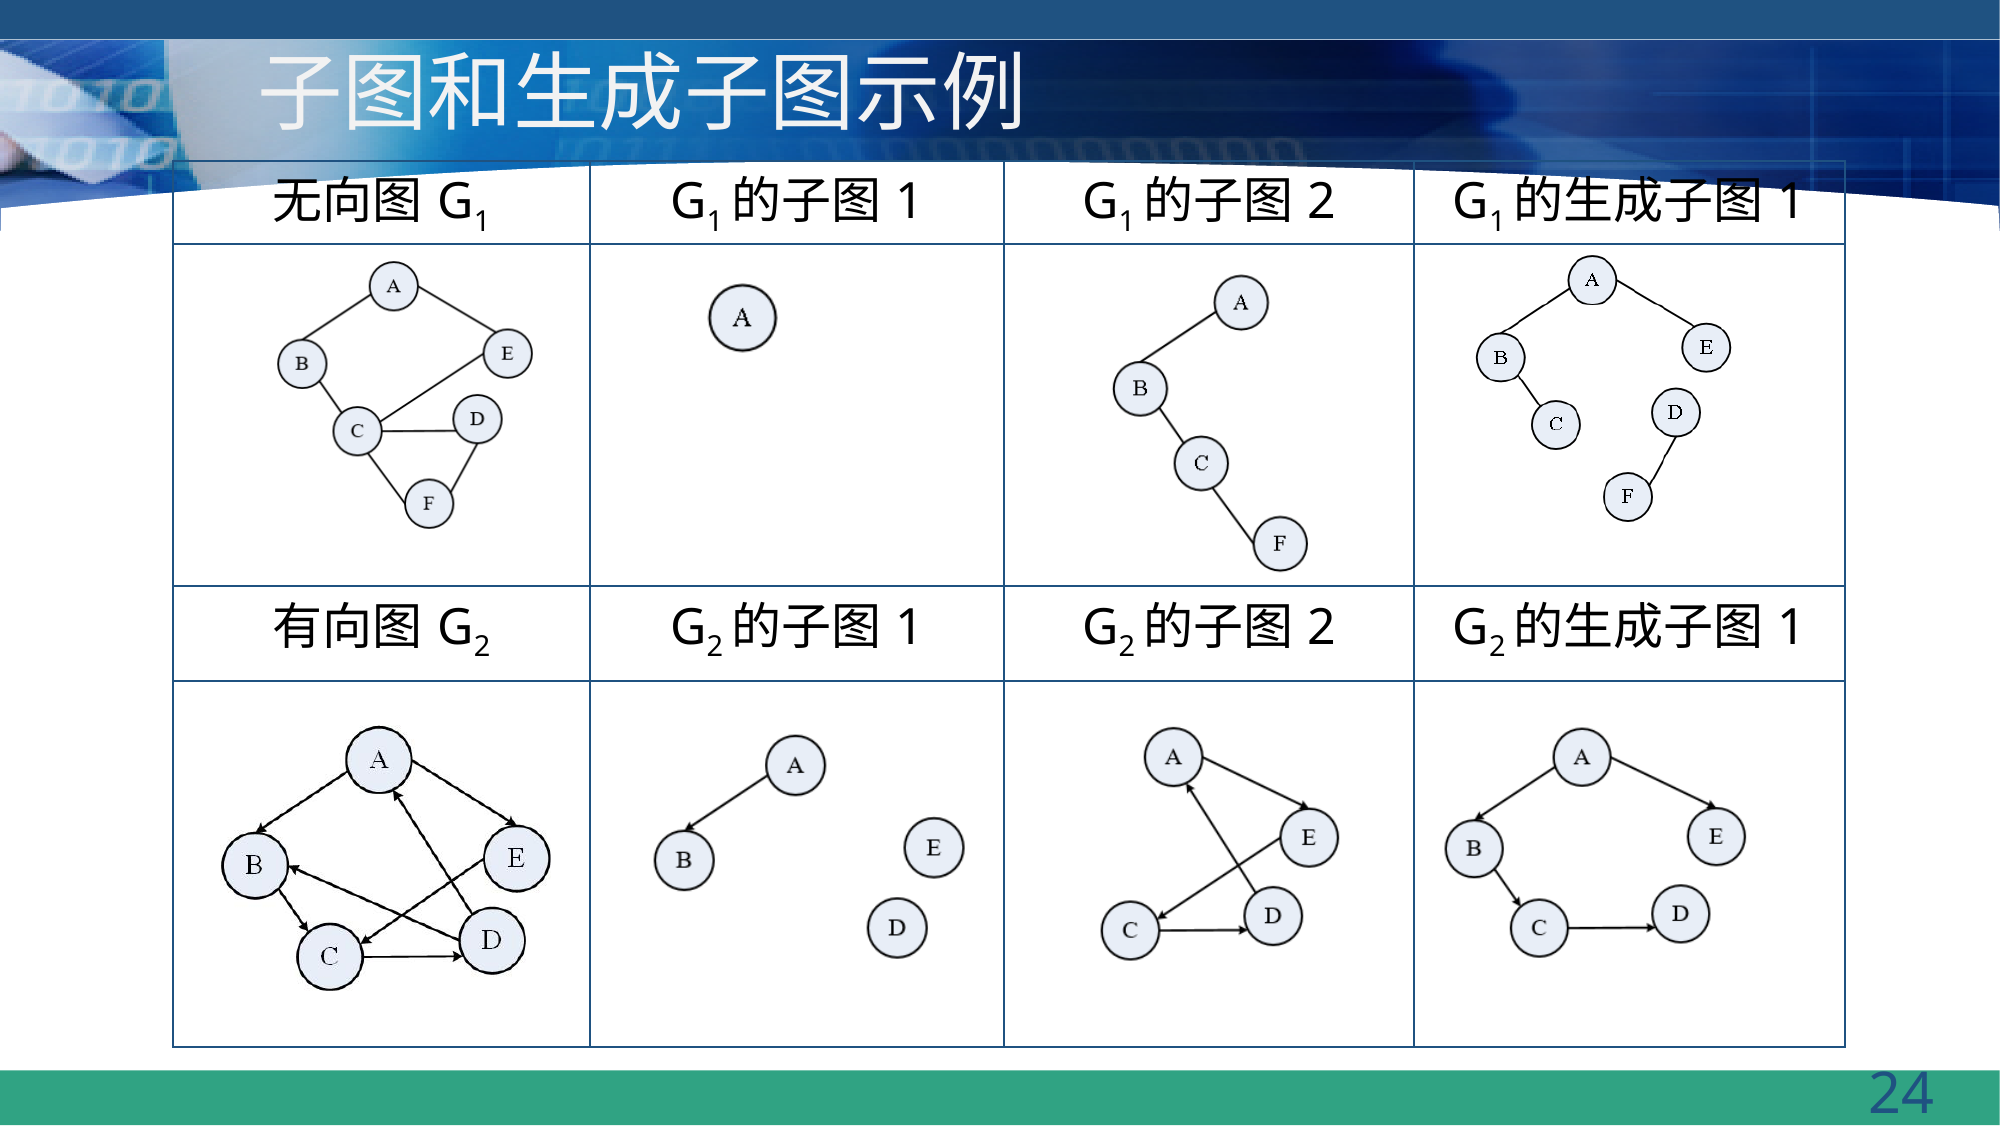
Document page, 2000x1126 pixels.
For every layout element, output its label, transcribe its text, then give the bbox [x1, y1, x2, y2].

picture [668, 248, 811, 545]
picture [1460, 255, 1751, 530]
table_header G1的生成子图1 [1415, 162, 1844, 243]
table_cell [591, 682, 1003, 1046]
table_cell G2的生成子图1 [1415, 587, 1844, 680]
picture [1077, 709, 1363, 986]
table_cell [174, 245, 589, 585]
picture [220, 725, 552, 991]
table_header G1的子图1 [591, 162, 1003, 243]
title 子图和生成子图示例 [242, 30, 1921, 138]
table_cell 有向图G2 [174, 587, 589, 680]
table_cell [591, 245, 1003, 585]
table_cell [1005, 245, 1413, 585]
table_cell G2的子图2 [1005, 587, 1413, 680]
table_cell G2的子图1 [591, 587, 1003, 680]
table_cell [174, 682, 589, 1046]
table_cell [1415, 245, 1844, 585]
table_header G1的子图2 [1005, 162, 1413, 243]
picture [633, 725, 977, 991]
table_cell [1415, 682, 1844, 1046]
picture [1098, 255, 1324, 584]
picture [1433, 698, 1777, 998]
table_header 无向图G1 [174, 162, 589, 243]
picture [0, 40, 2000, 218]
picture [255, 248, 552, 552]
table_cell [1005, 682, 1413, 1046]
